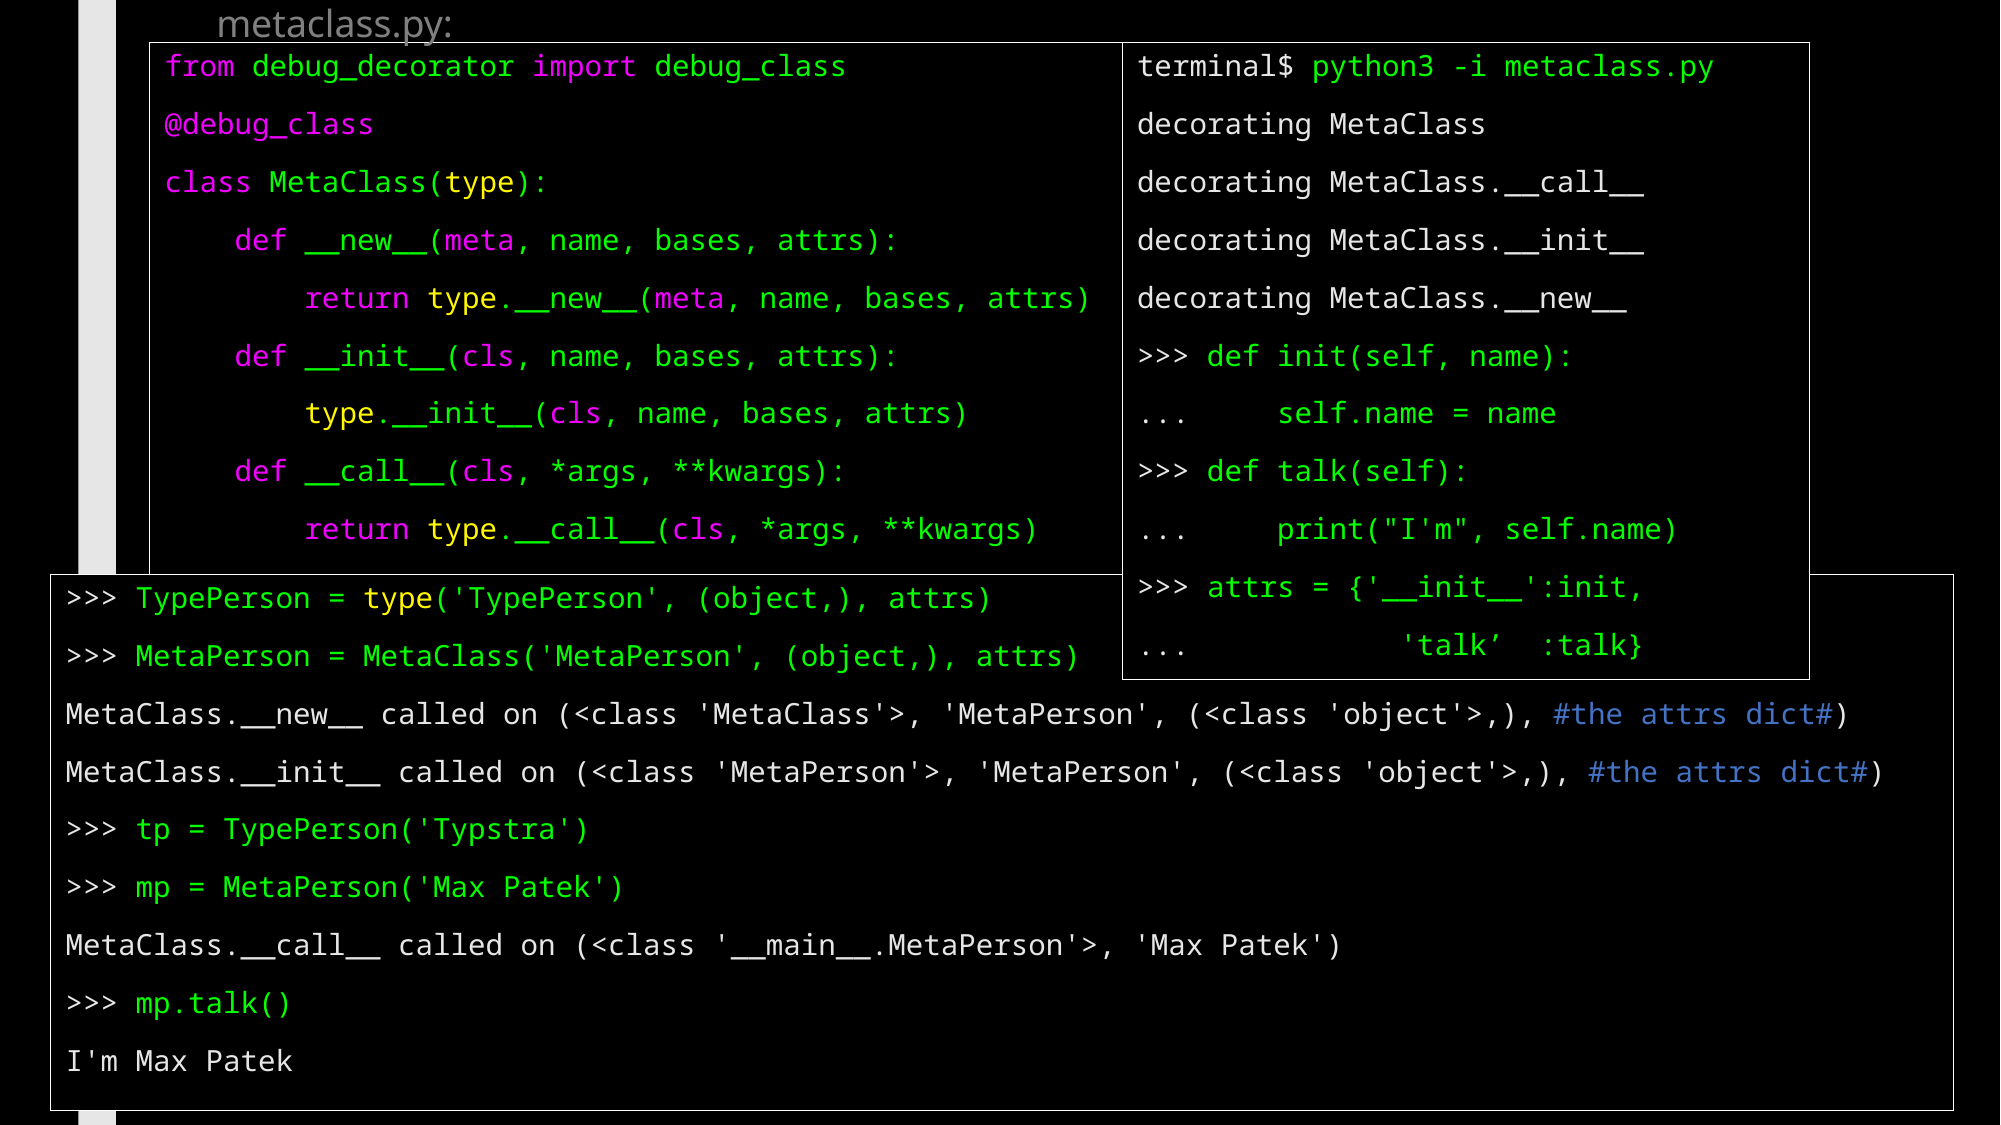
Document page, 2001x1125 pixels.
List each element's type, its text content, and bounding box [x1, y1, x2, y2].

text_box >>> TypePerson = type('TypePerson', (object,), attrs) >>> MetaPerson = MetaClass('MetaPerson', (object,), attrs) MetaClass.__new__ called on (<class 'MetaClass'>, 'MetaPerson', (<class 'object'>,), #the attrs dict#) MetaClass.__init__ called on (<class 'MetaPerson'>, 'MetaPerson', (<class 'object'>,), #the attrs dict#) >>> tp = TypePerson('Typstra') >>> mp = MetaPerson('Max Patek') MetaClass.__call__ called on (<class '__main__.MetaPerson'>, 'Max Patek') >>> mp.talk() I'm Max Patek [50, 574, 1954, 1111]
text_box metaclass.py: [201, 0, 491, 53]
text_box from debug_decorator import debug_class @debug_class class MetaClass(type): def __new__(meta, name, bases, attrs): return type.__new__(meta, name, bases, attrs) def __init__(cls, name, bases, attrs): type.__init__(cls, name, bases, attrs) def __call__(cls, *args, **kwargs): return type.__call__(cls, *args, **kwargs) [149, 42, 1122, 575]
text_box terminal$ python3 -i metaclass.py decorating MetaClass decorating MetaClass.__call__ decorating MetaClass.__init__ decorating MetaClass.__new__ >>> def init(self, name): ... self.name = name >>> def talk(self): ... print("I'm", self.name) >>> attrs = {'__init__':init, ... 'talk’ :talk} [1122, 42, 1810, 680]
